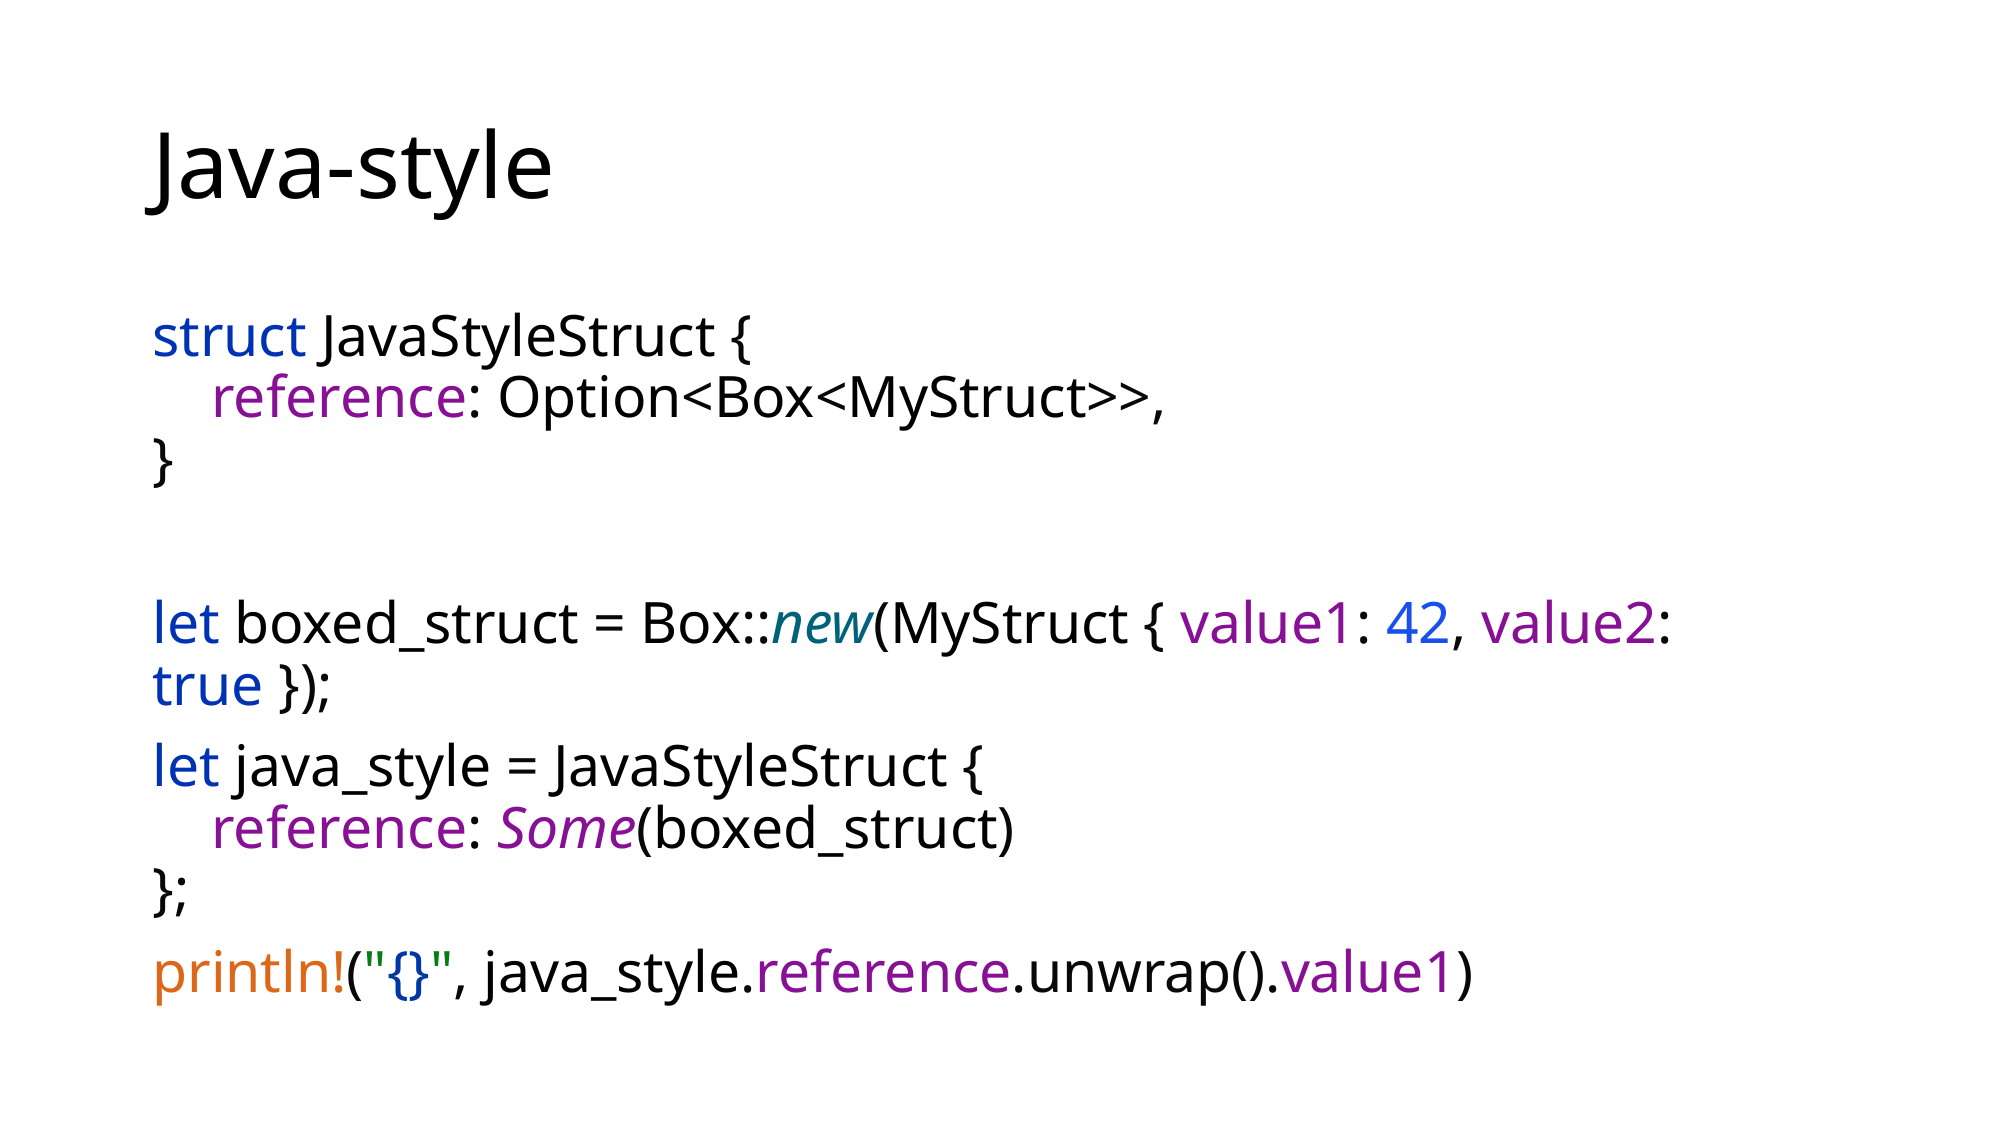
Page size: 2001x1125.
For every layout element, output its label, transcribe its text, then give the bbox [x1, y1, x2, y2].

title Java-style [137, 59, 1863, 278]
list struct JavaStyleStruct { reference: Option<Box<MyStruct>>, } let boxed_struct = Box::new(MyStruct { value1: 42, value2: true }); let java_style = JavaStyleStruct { reference: Some(boxed_struct) }; println!("{}", java_style.reference.unwrap().value1) [137, 299, 1863, 1014]
